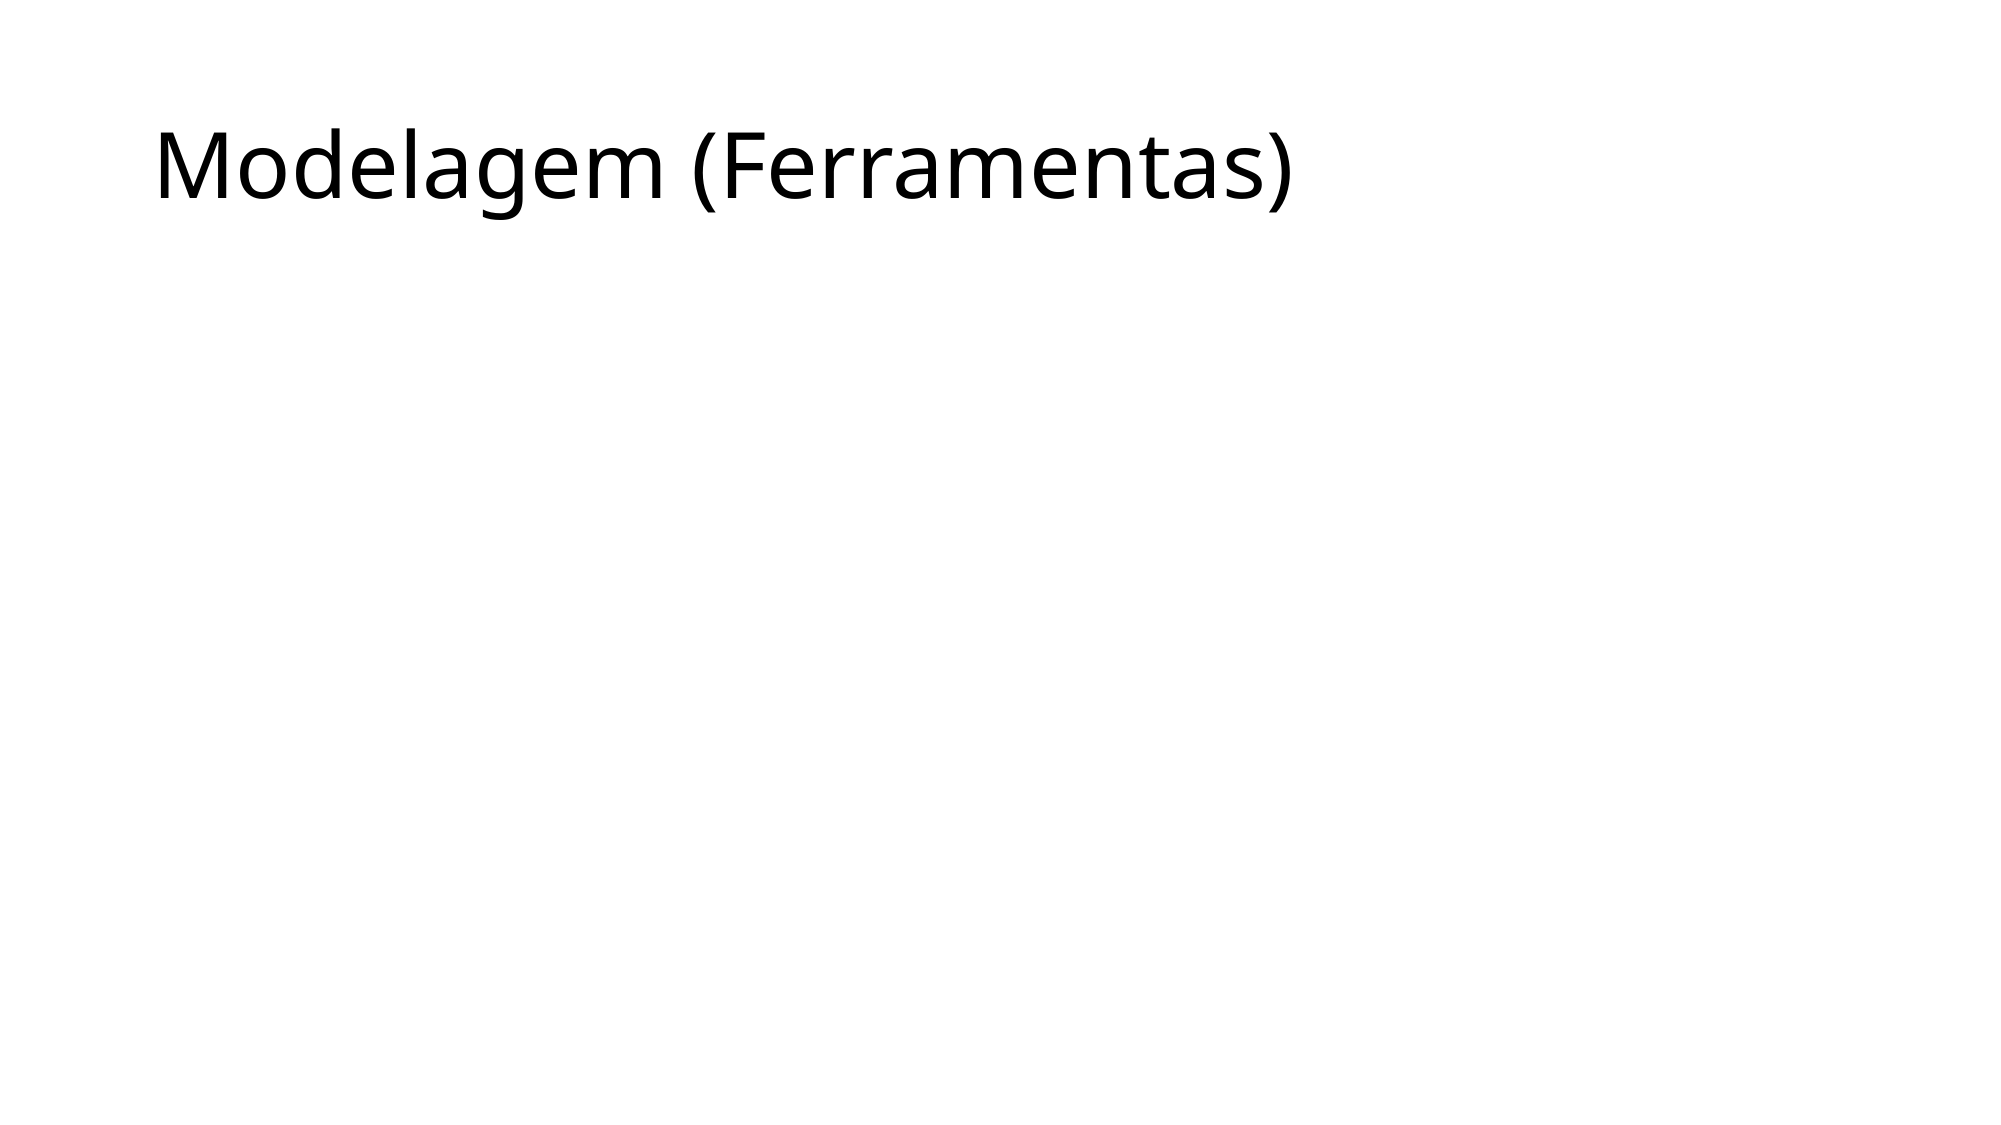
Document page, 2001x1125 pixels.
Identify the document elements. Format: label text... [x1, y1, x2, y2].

title Modelagem (Ferramentas) [137, 59, 1863, 278]
